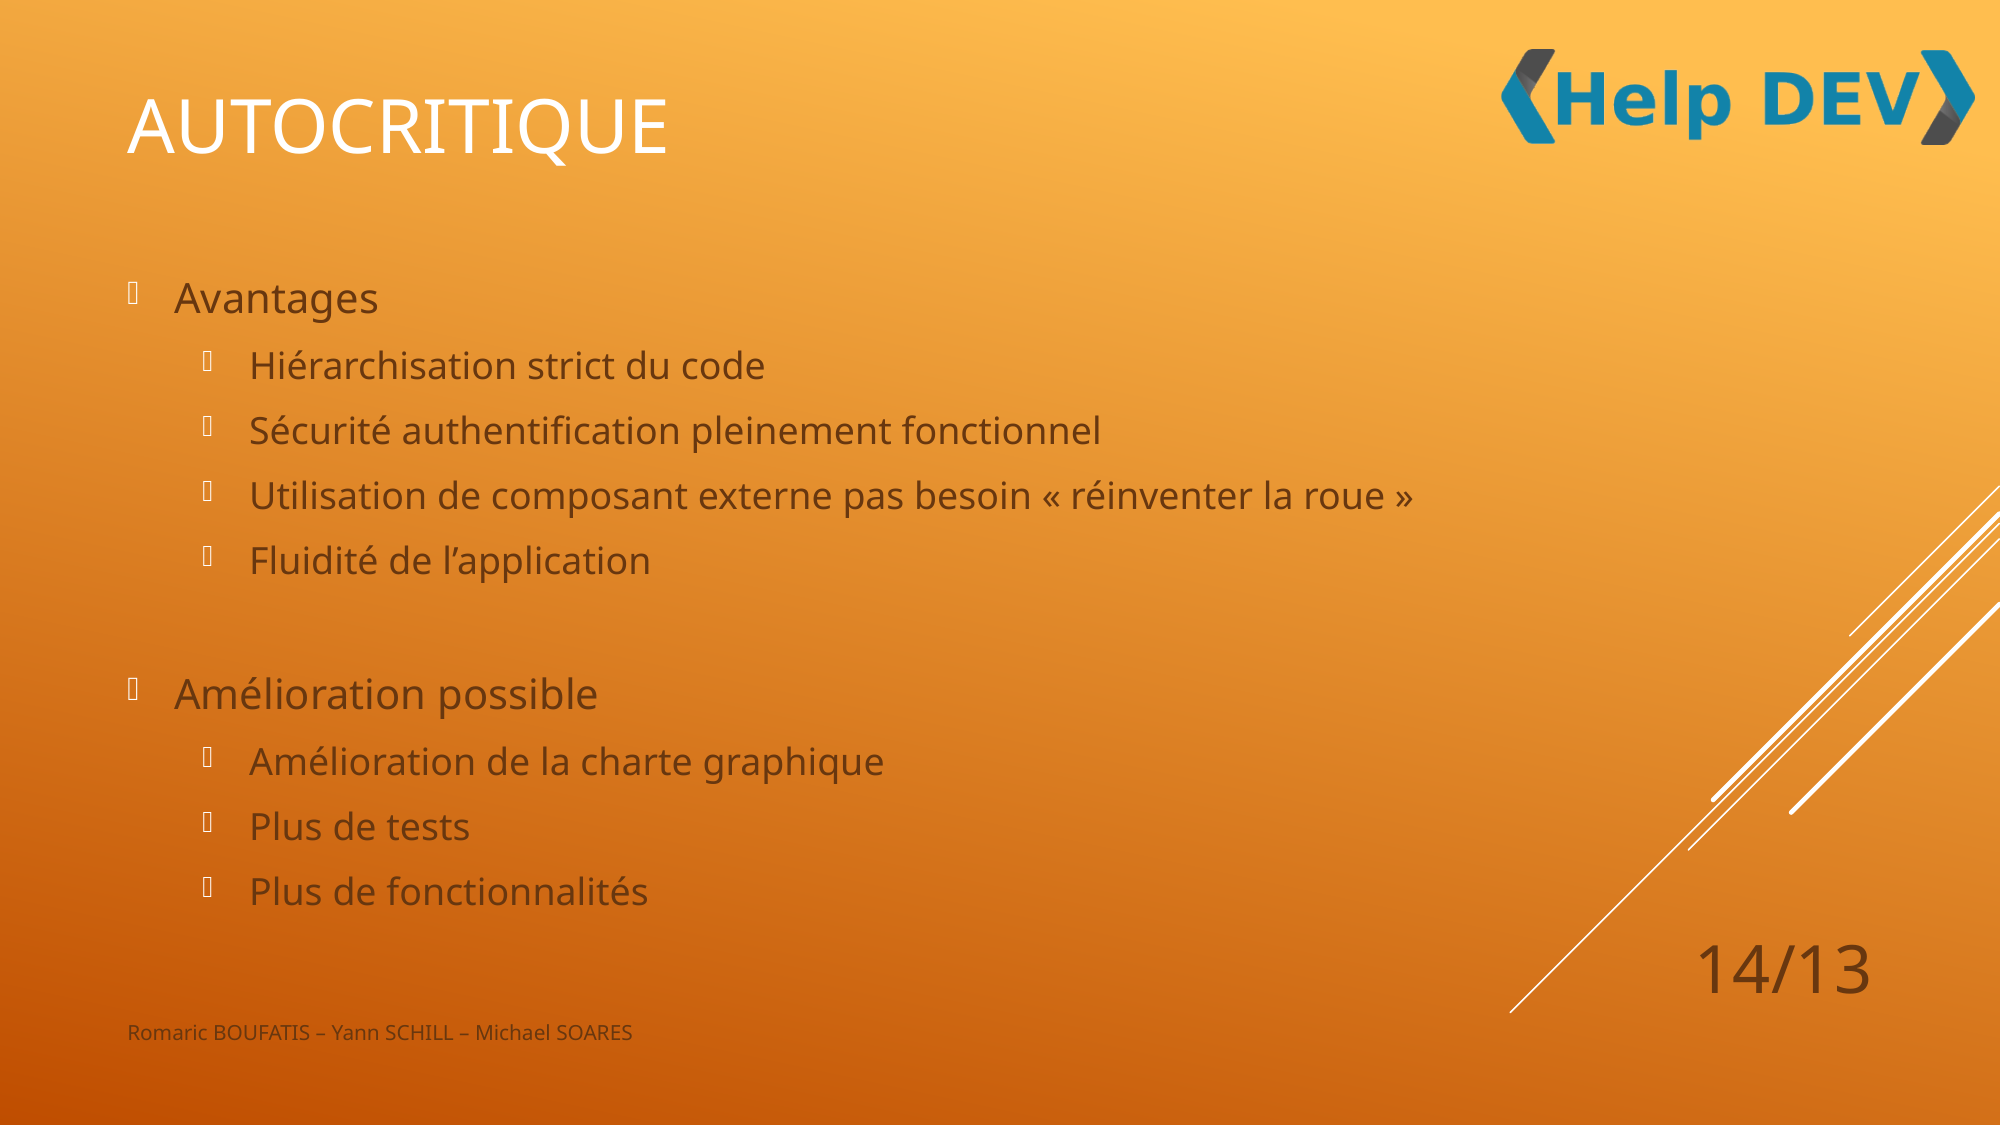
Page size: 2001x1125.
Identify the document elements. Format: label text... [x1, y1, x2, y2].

list Avantages Hiérarchisation strict du code Sécurité authentification pleinement fonctionnel Utilisation de composant externe pas besoin « réinventer la roue » Fluidité de l’application Amélioration possible Amélioration de la charte graphique Plus de tests Plus de fonctionnalités [112, 264, 1916, 1013]
picture [1513, 49, 1975, 145]
title Autocritique [112, 0, 1513, 248]
slide_number 14/13 [1675, 915, 1888, 1025]
footer Romaric BOUFATIS – Yann SCHILL – Michael SOARES [112, 1012, 1350, 1073]
